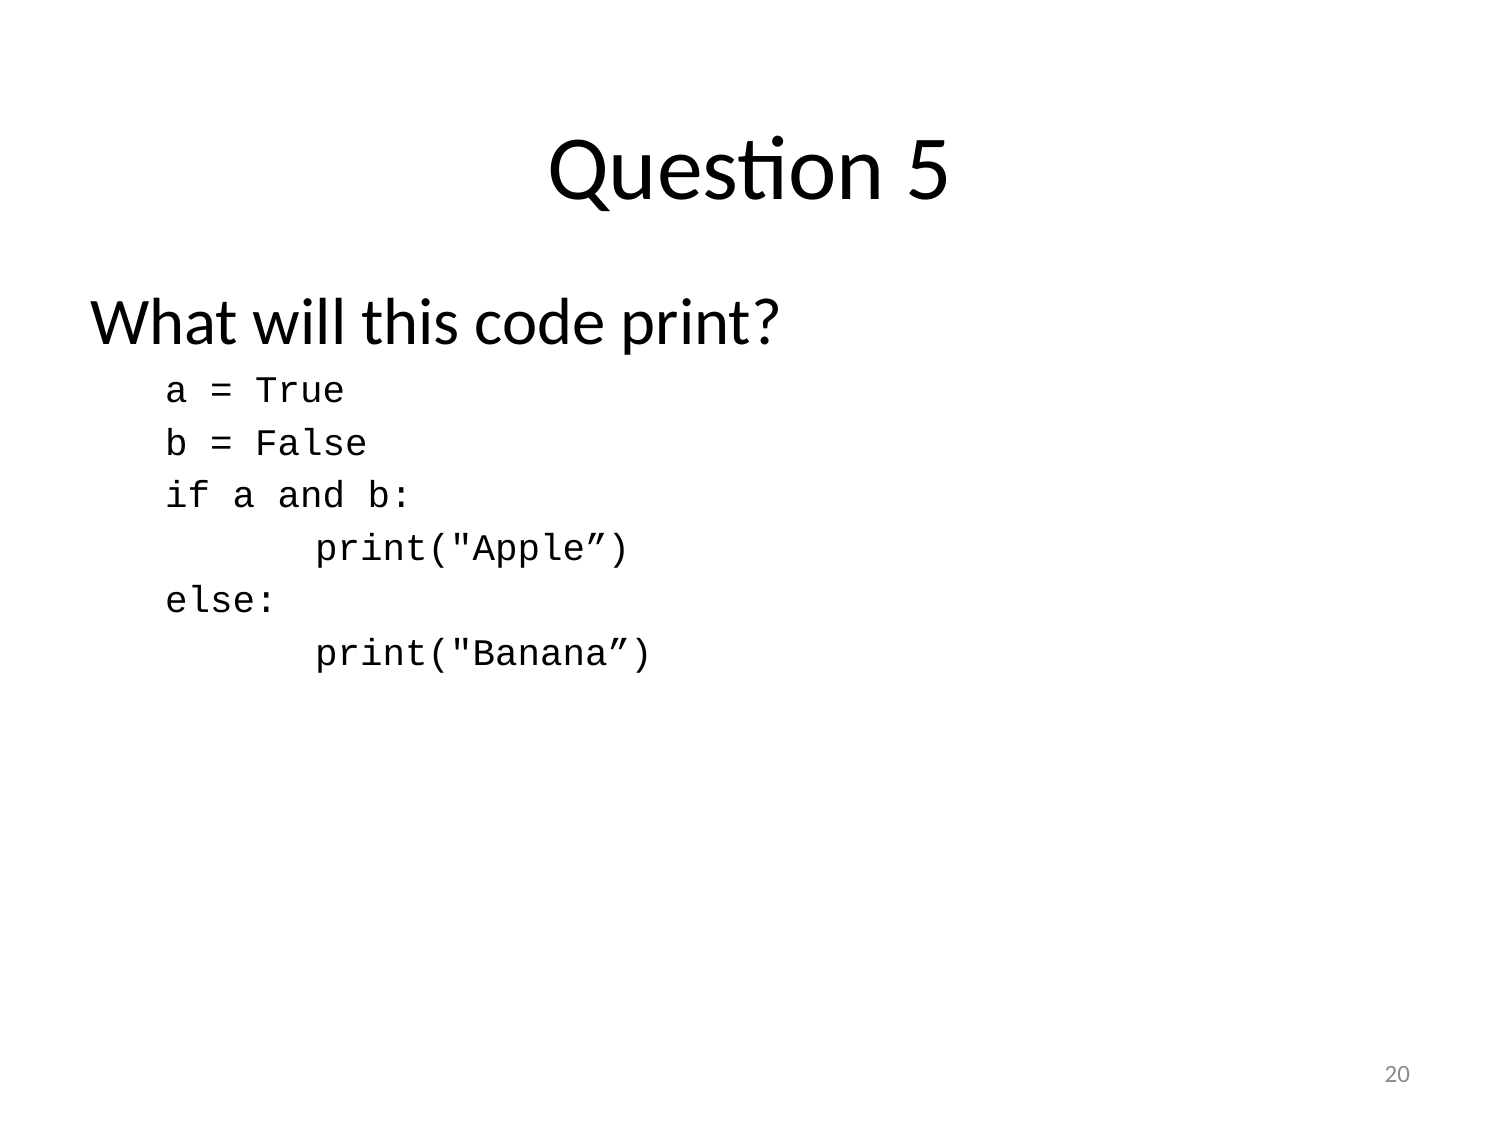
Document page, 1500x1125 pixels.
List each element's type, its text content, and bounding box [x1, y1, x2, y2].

list What will this code print? a = True b = False if a and b: print("Apple”) else: print("Banana”) [75, 262, 1425, 1005]
slide_number 20 [1074, 1042, 1425, 1103]
title Question 5 [75, 45, 1425, 233]
